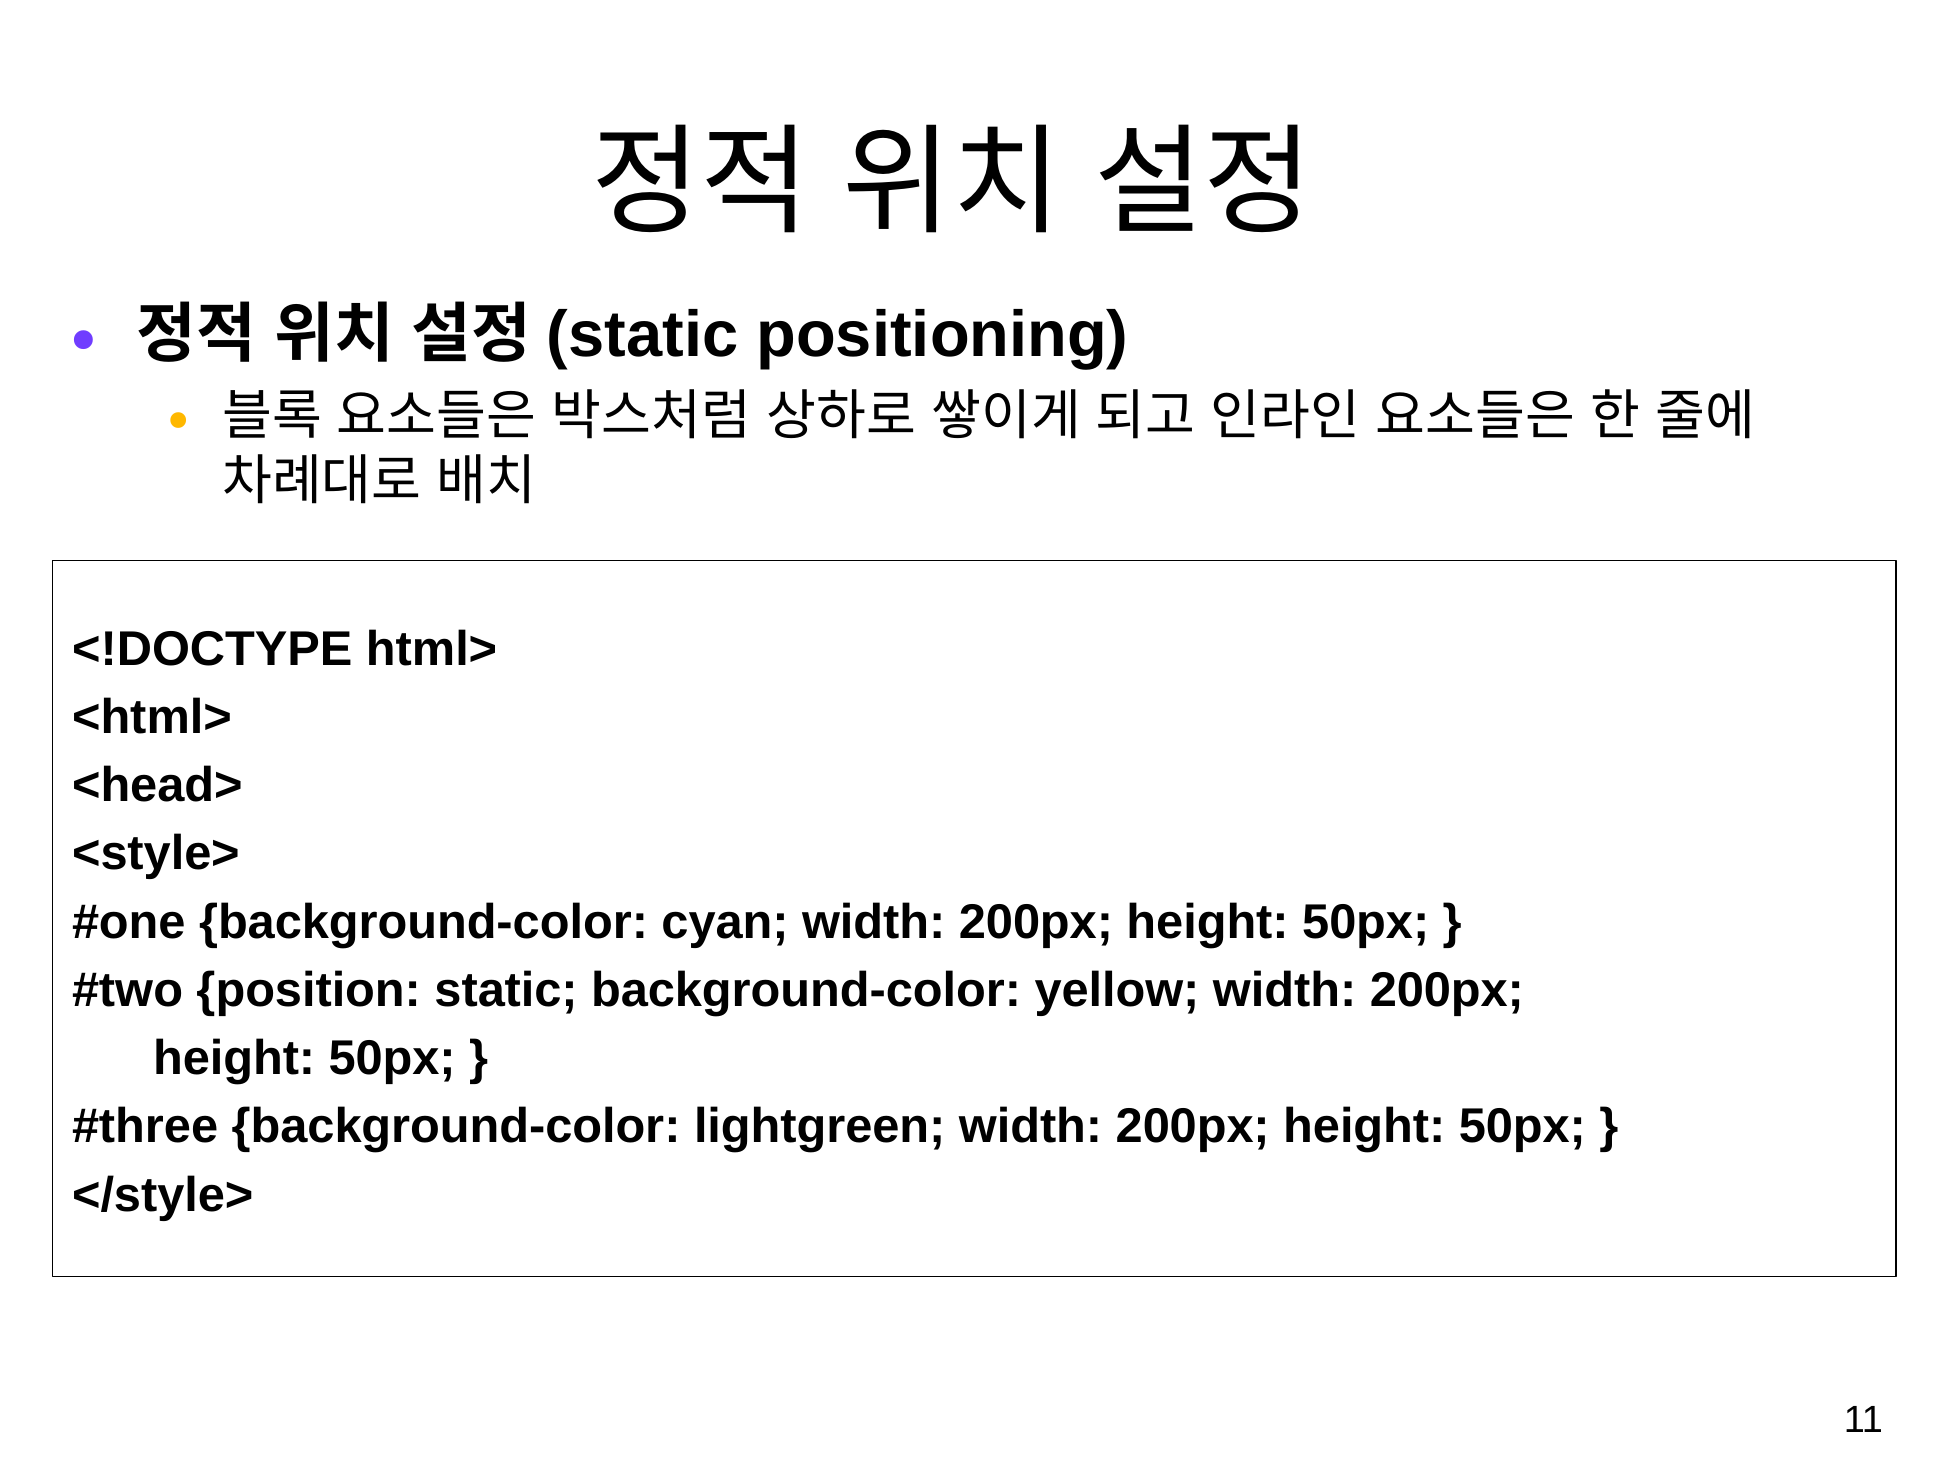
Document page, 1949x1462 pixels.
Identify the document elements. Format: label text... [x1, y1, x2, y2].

list 정적 위치 설정(static positioning) 블록 요소들은 박스처럼 상하로 쌓이게 되고 인라인 요소들은 한 줄에 차례대로 배치 [48, 284, 1897, 1343]
title 정적 위치 설정 [156, 92, 1749, 255]
slide_number 11 [1496, 1372, 1899, 1462]
text_box <!DOCTYPE html> <html> <head> <style> #one {background-color: cyan; width: 200px; height: 50px; } #two {position: static; background-color: yellow; width: 200px; height: 50px; } #three {background-color: lightgreen; width: 200px; height: 50px; } </style> [52, 560, 1897, 1277]
